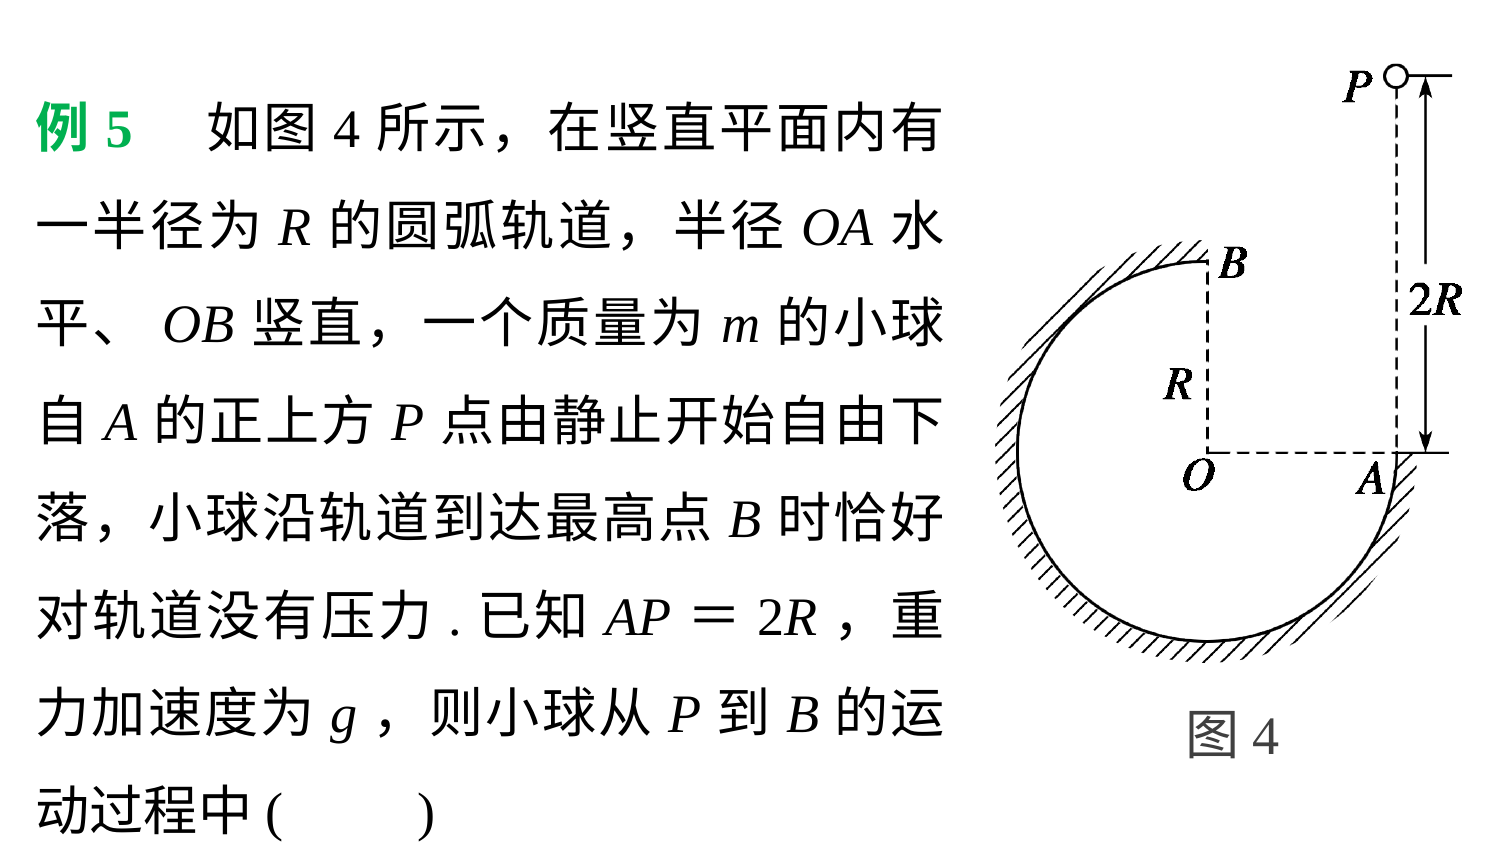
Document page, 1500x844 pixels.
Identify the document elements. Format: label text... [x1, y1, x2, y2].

picture [978, 56, 1480, 678]
text_box 例5 如图4所示，在竖直平面内有一半径为R的圆弧轨道，半径OA水平、OB竖直，一个质量为m的小球自A的正上方P点由静止开始自由下落，小球沿轨道到达最高点B时恰好对轨道没有压力.已知AP＝2R，重力加速度为g，则小球从P到B的运动过程中( ) [20, 53, 960, 844]
text_box 图4 [1170, 692, 1295, 773]
